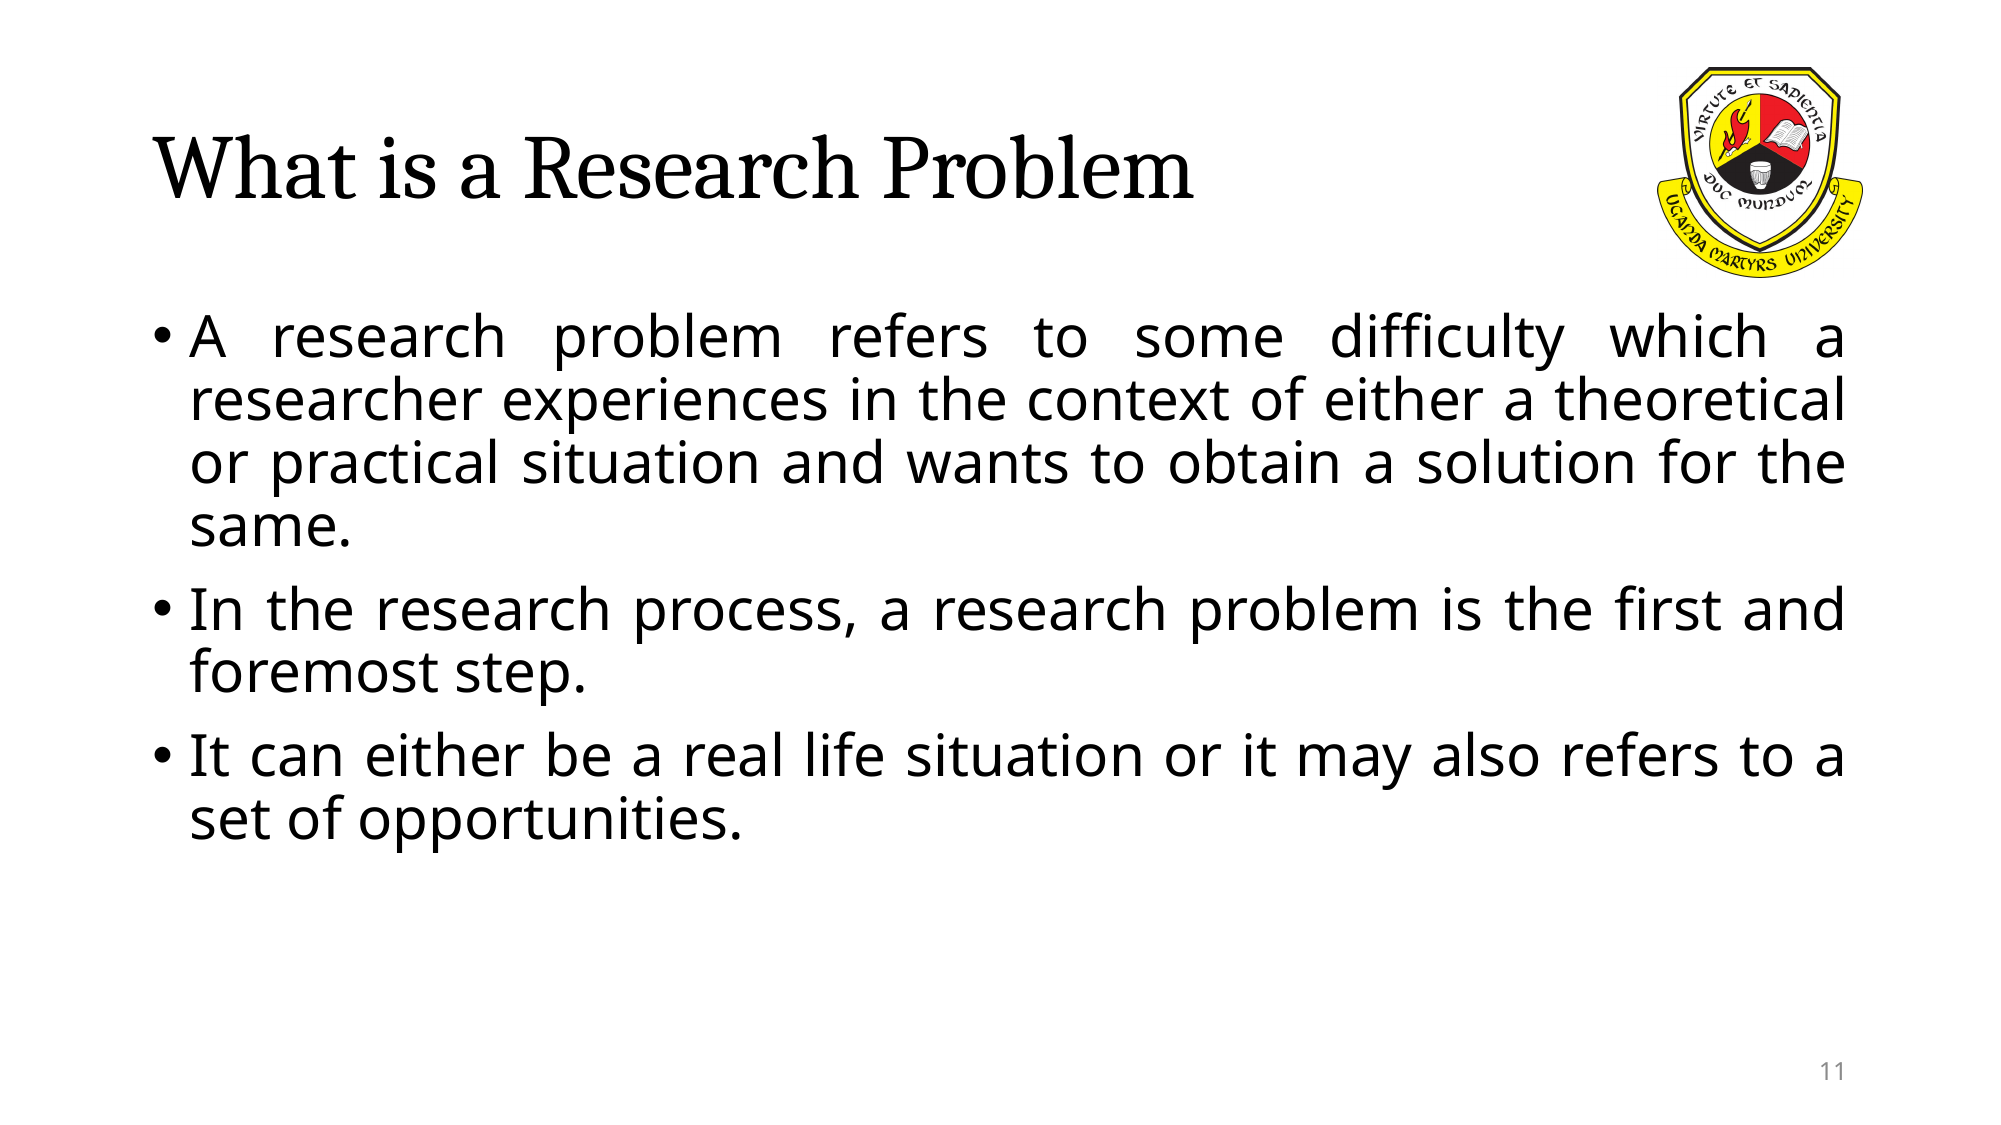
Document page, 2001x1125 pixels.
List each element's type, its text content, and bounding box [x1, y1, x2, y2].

title What is a Research Problem [137, 59, 1863, 278]
list A research problem refers to some difficulty which a researcher experiences in the context of either a theoretical or practical situation and wants to obtain a solution for the same. In the research process, a research problem is the first and foremost step. It can either be a real life situation or it may also refers to a set of opportunities. [137, 299, 1863, 1014]
slide_number 11 [1412, 1042, 1863, 1103]
